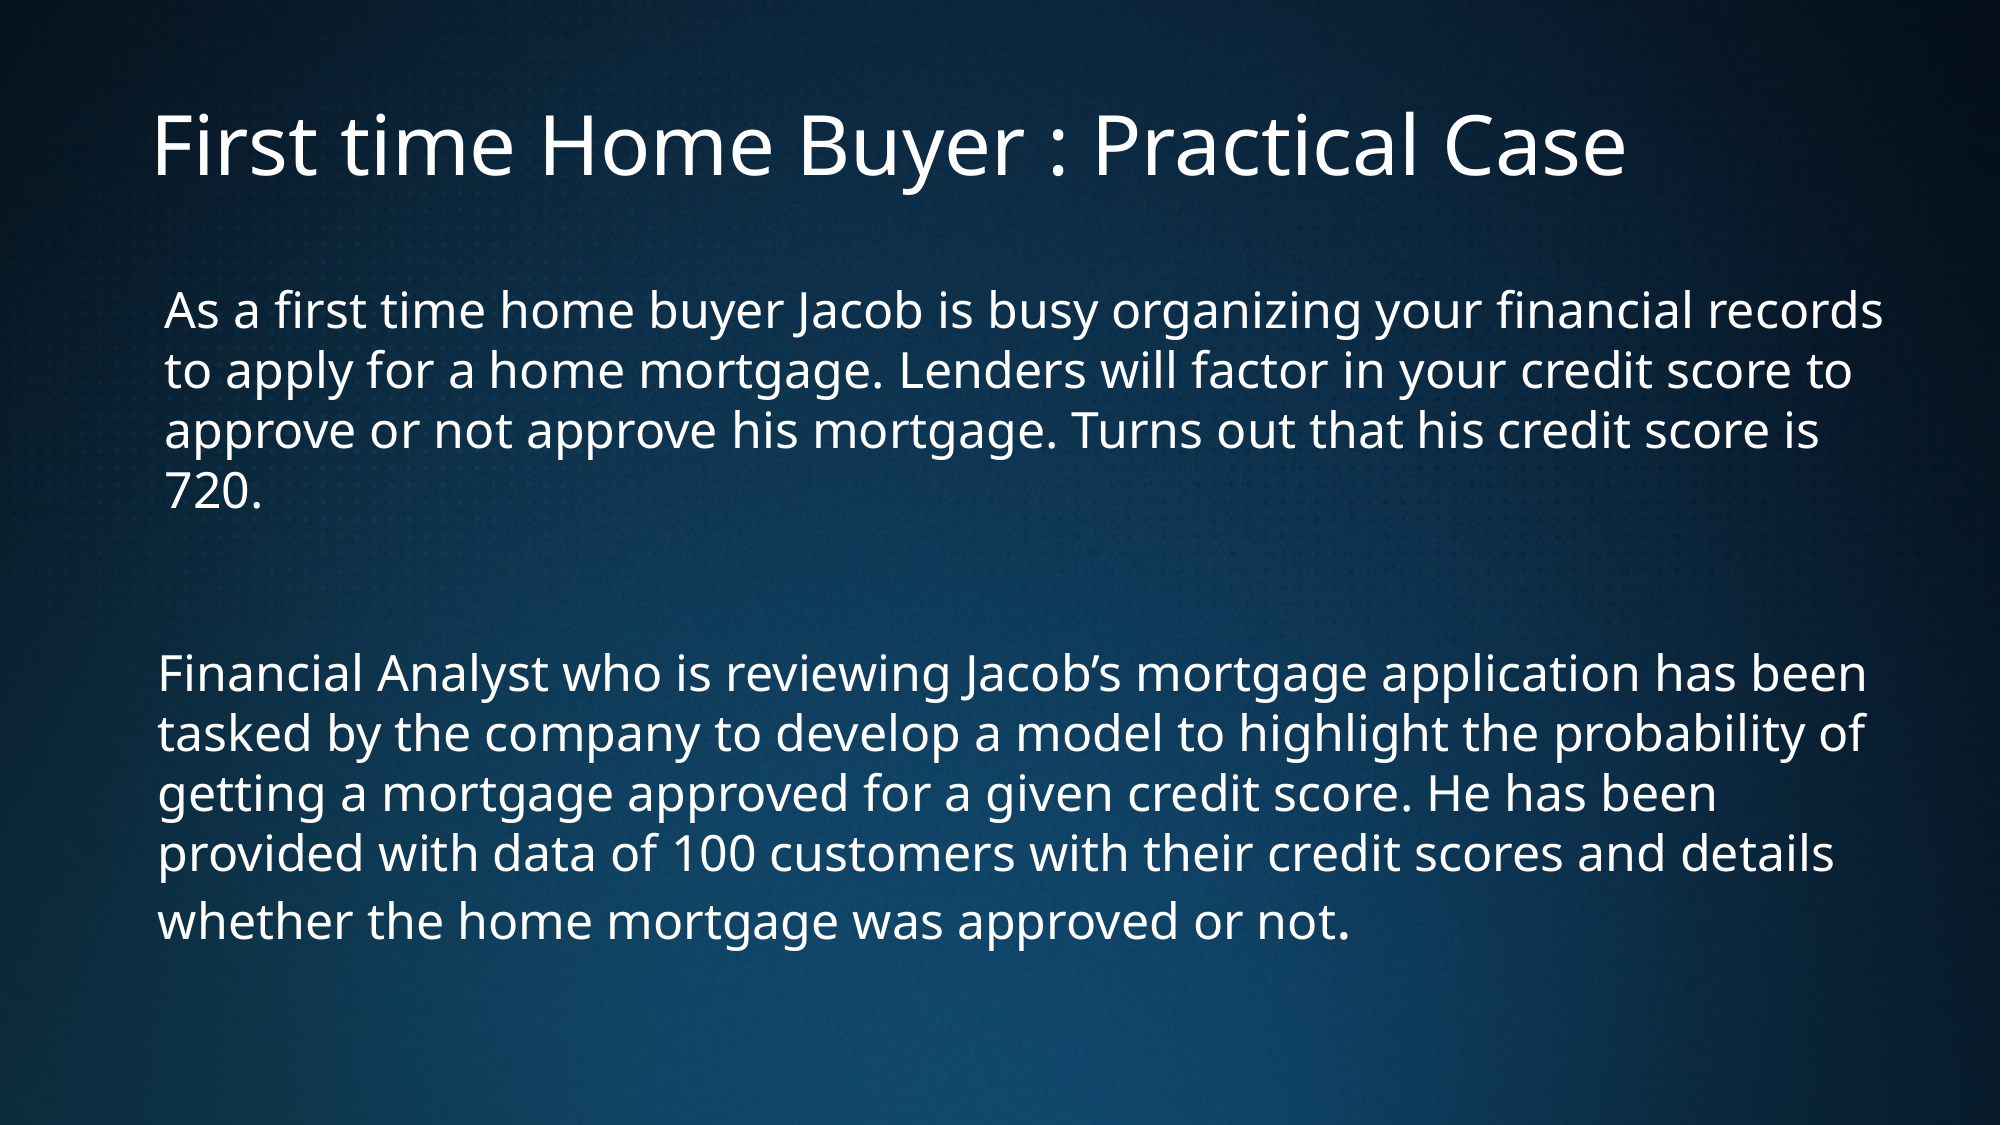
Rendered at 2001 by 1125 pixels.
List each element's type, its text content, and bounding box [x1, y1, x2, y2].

text_box As a first time home buyer Jacob is busy organizing your financial records to apply for a home mortgage. Lenders will factor in your credit score to approve or not approve his mortgage. Turns out that his credit score is 720. [149, 271, 1912, 525]
title First time Home Buyer : Practical Case [150, 103, 1977, 272]
picture [0, 0, 2000, 1125]
text_box Financial Analyst who is reviewing Jacob’s mortgage application has been tasked by the company to develop a model to highlight the probability of getting a mortgage approved for a given credit score. He has been provided with data of 100 customers with their credit scores and details whether the home mortgage was approved or not. [143, 633, 1905, 1062]
